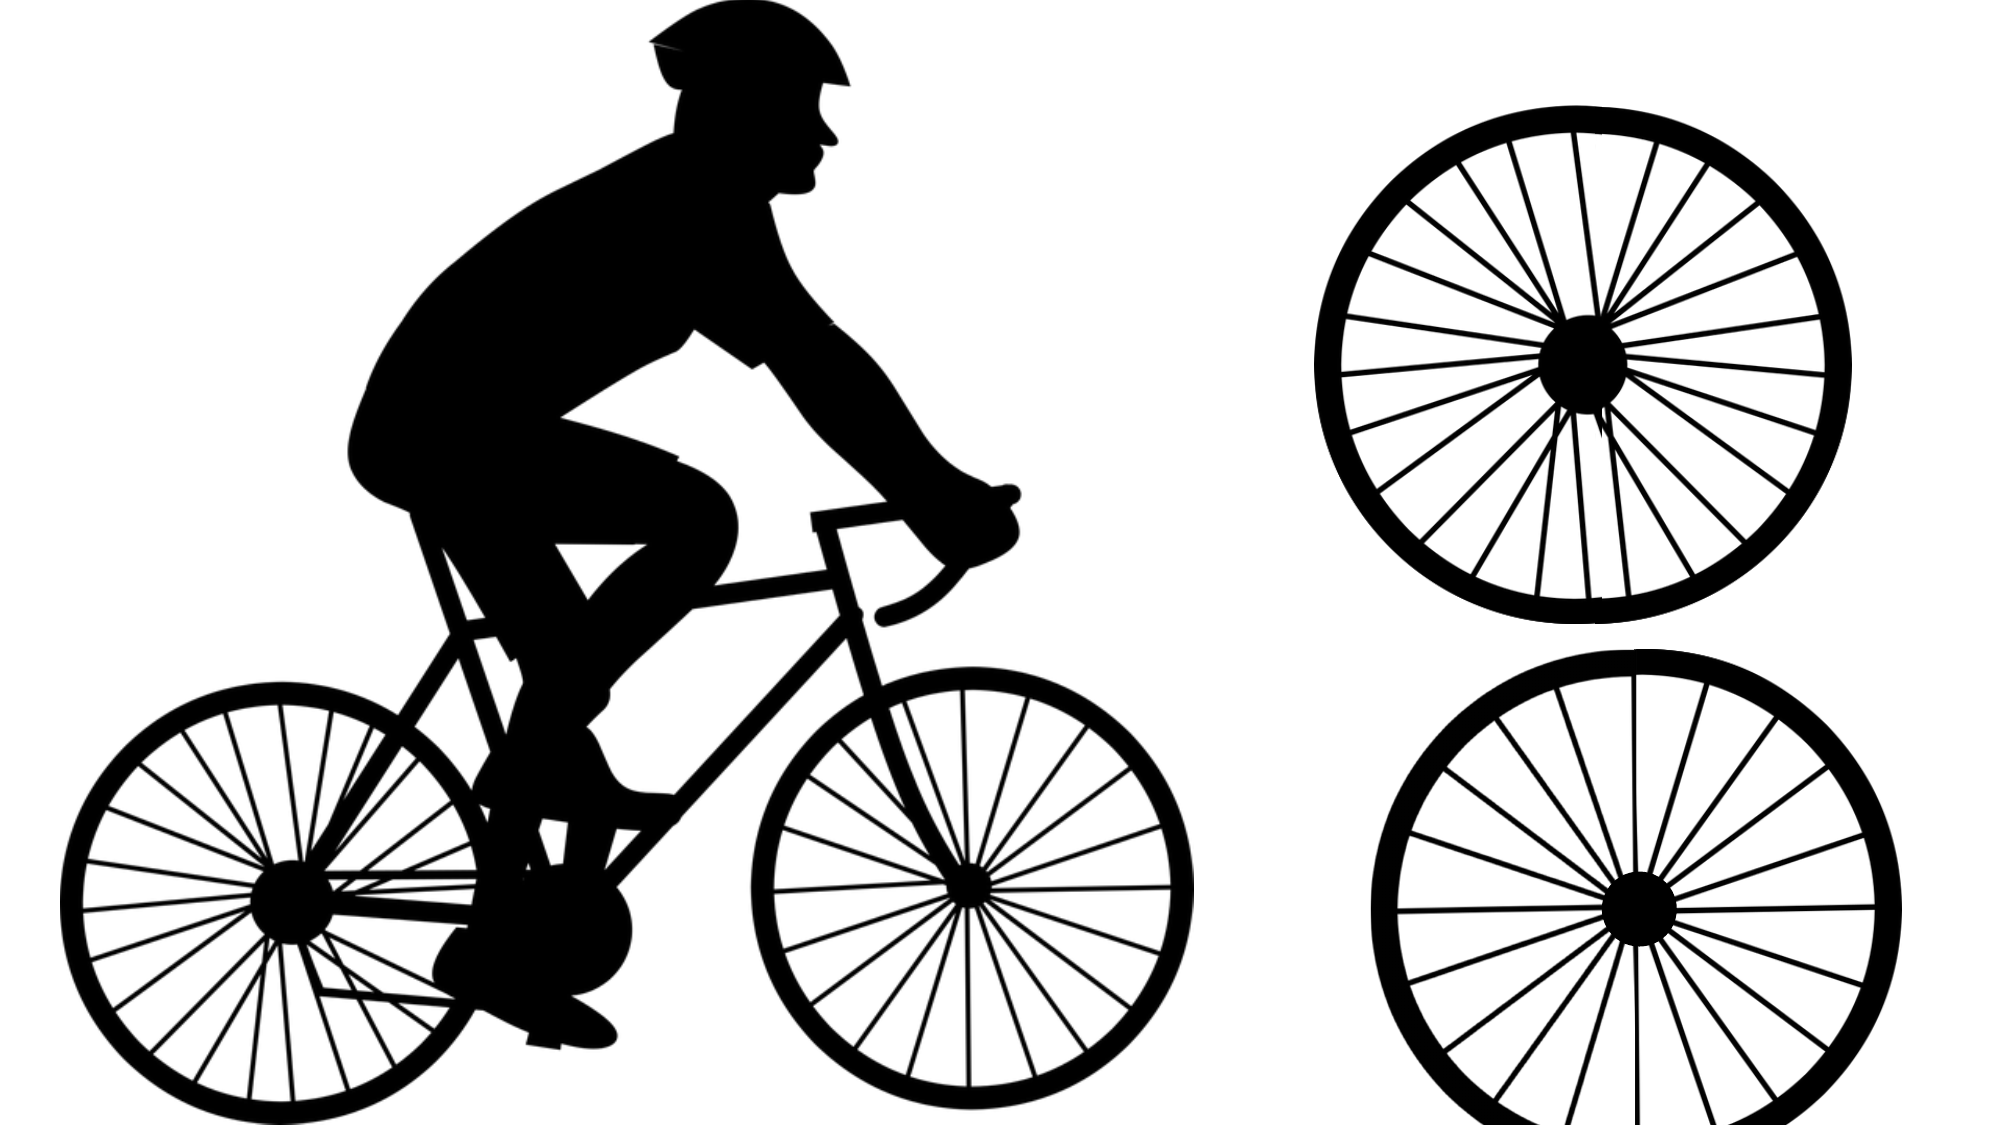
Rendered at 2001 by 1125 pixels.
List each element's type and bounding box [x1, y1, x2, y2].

picture [60, 0, 1194, 1125]
text_box [1314, 104, 1853, 624]
text_box [1370, 649, 1902, 1125]
